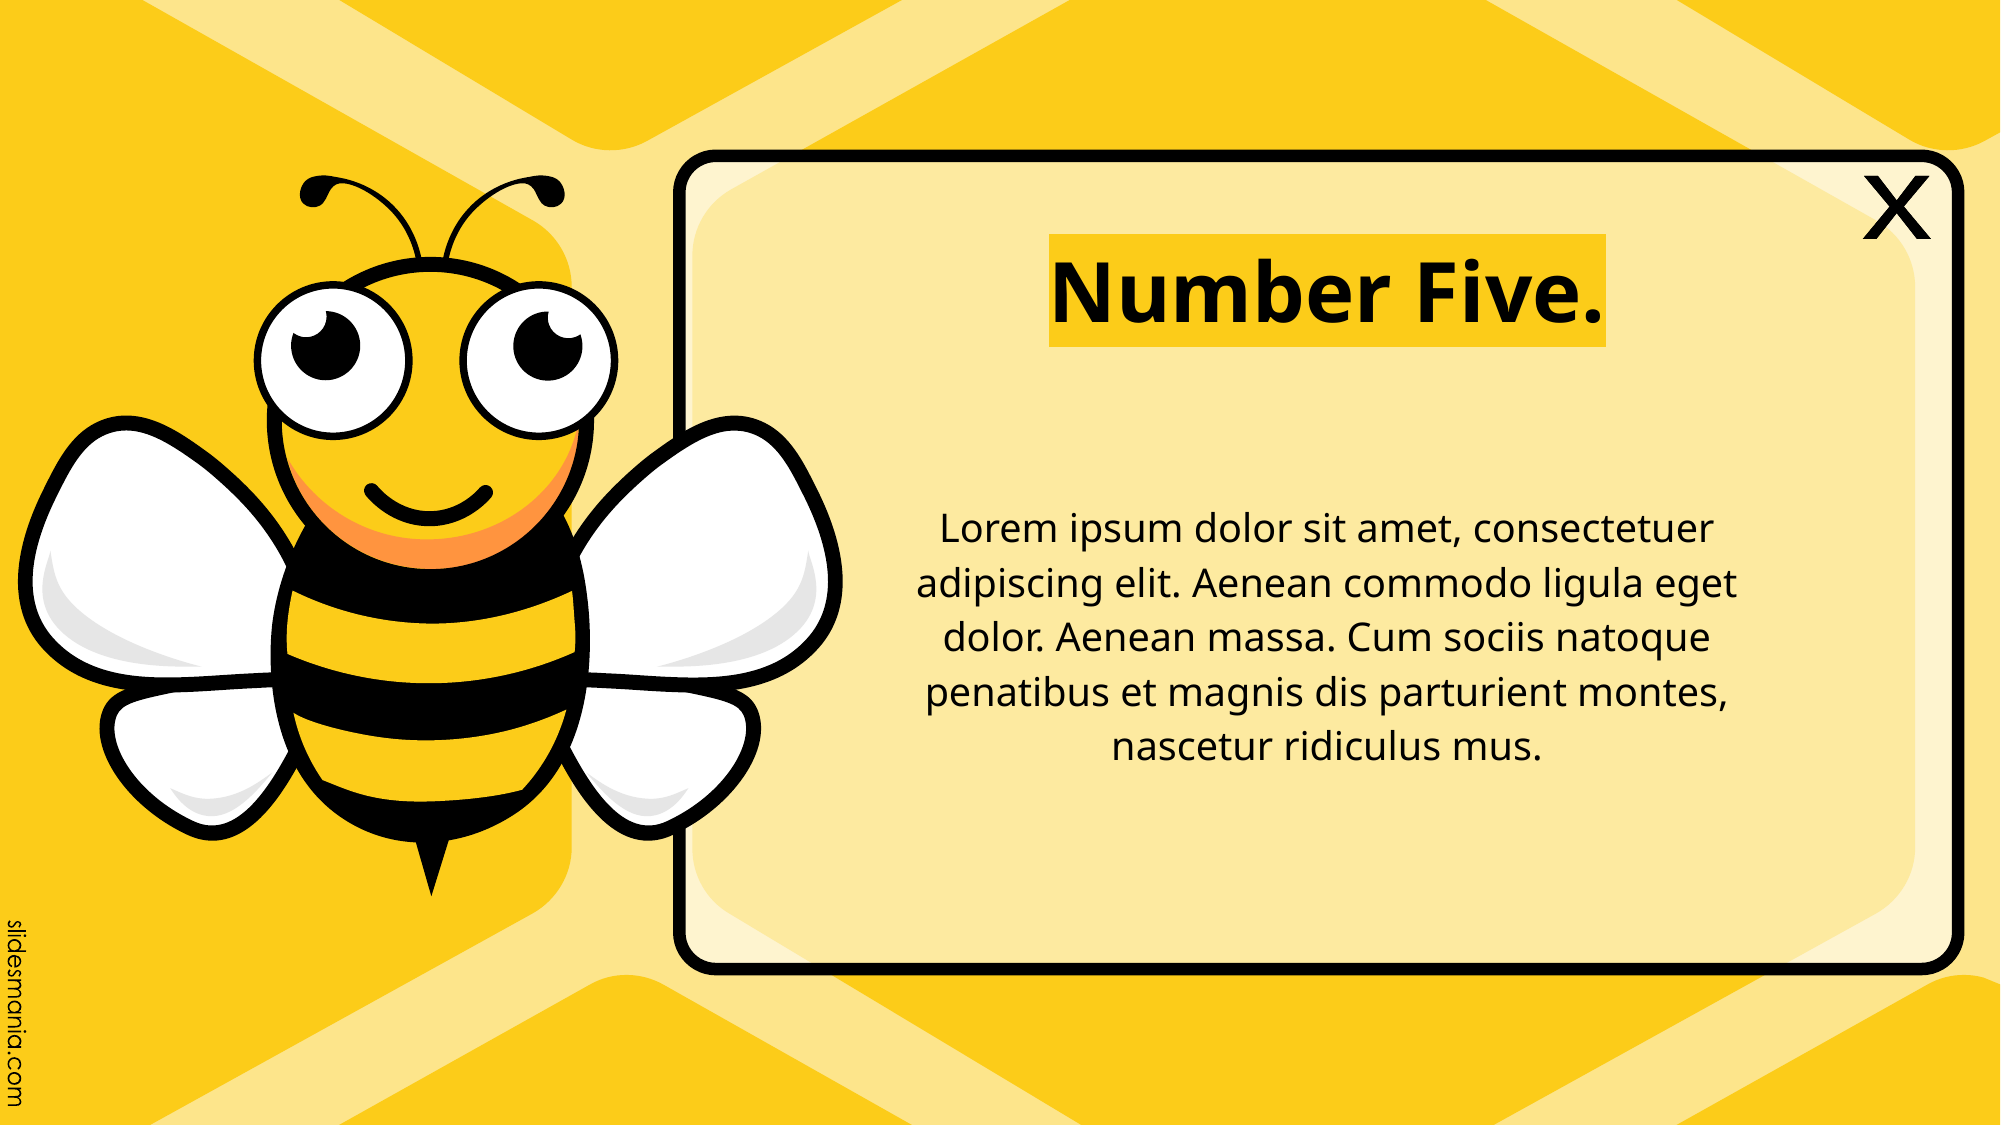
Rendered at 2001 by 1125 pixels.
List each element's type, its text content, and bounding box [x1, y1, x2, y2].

list Lorem ipsum dolor sit amet, consectetuer adipiscing elit. Aenean commodo ligula eget dolor. Aenean massa. Cum sociis natoque penatibus et magnis dis parturient montes, nascetur ridiculus mus. [848, 359, 1806, 906]
title Number Five. [848, 219, 1806, 345]
